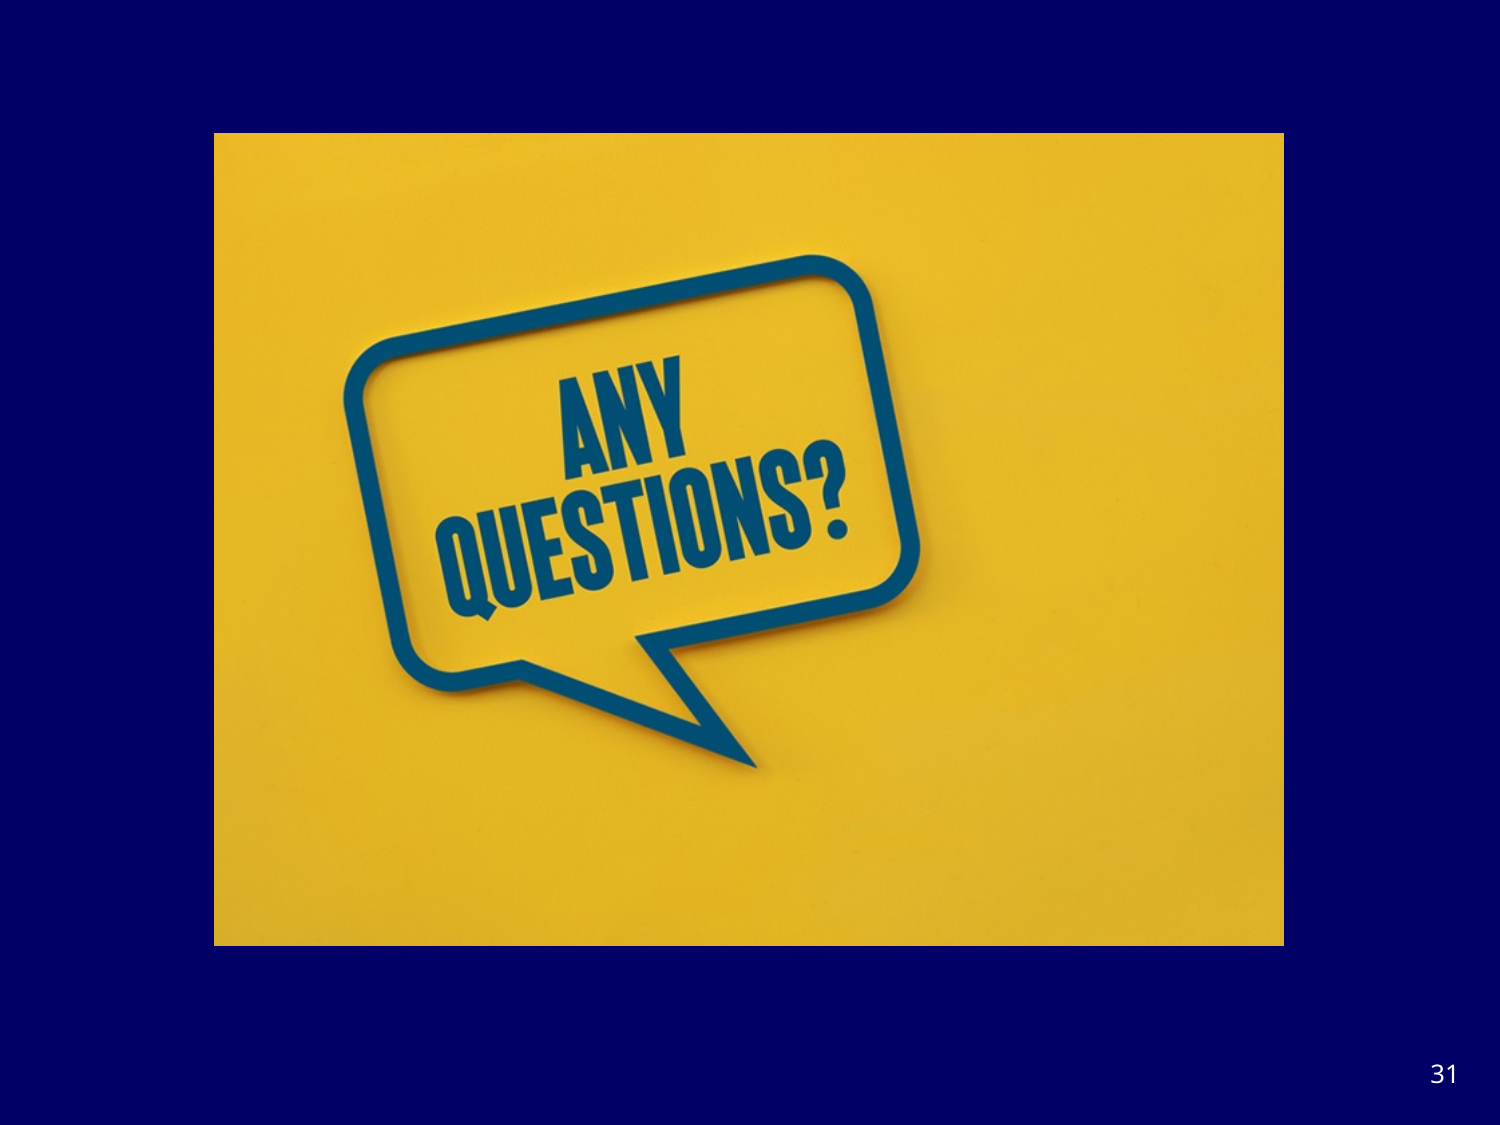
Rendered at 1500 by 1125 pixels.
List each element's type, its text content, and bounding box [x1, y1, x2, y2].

picture [214, 133, 1285, 947]
slide_number 30 [1374, 1050, 1475, 1100]
